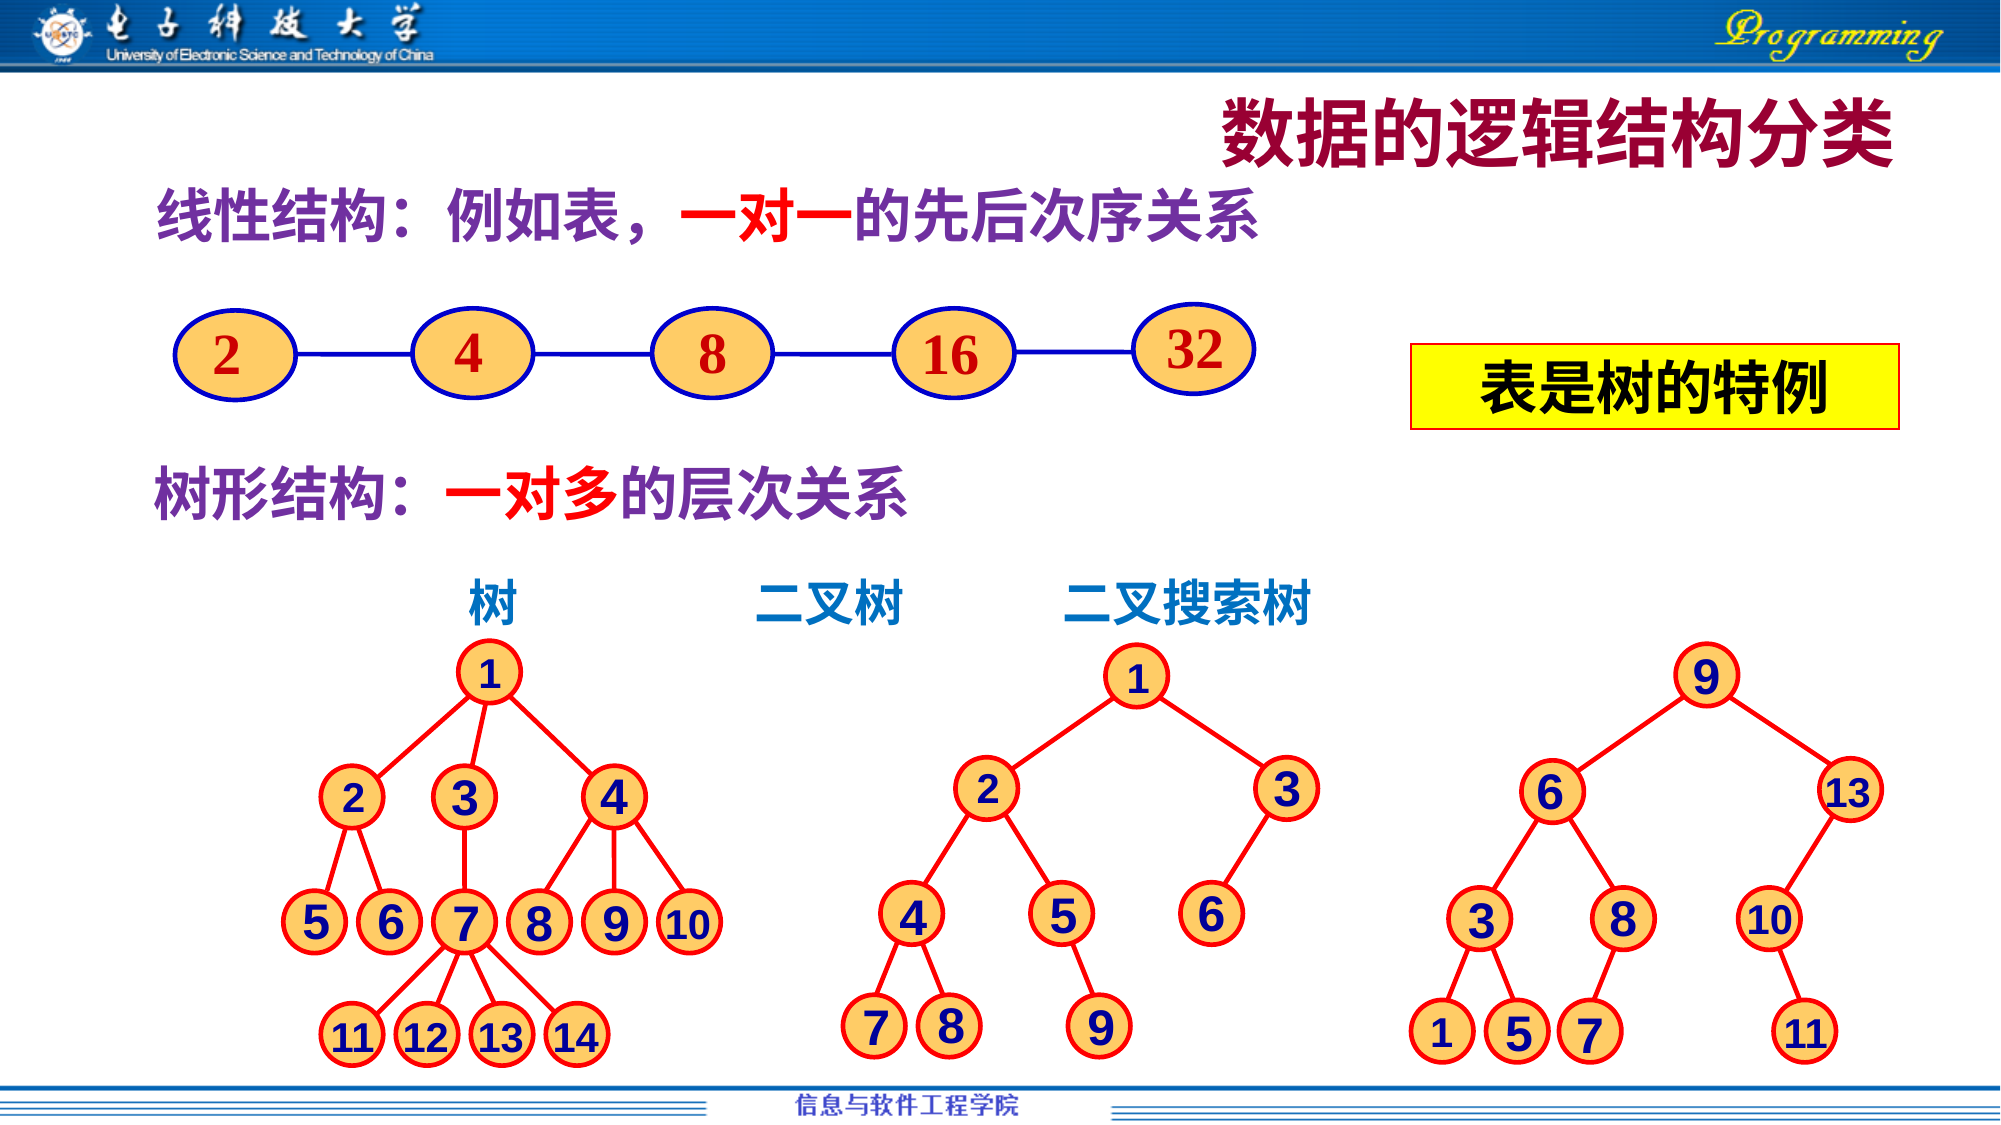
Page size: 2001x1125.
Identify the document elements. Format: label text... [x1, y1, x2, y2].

text_box 树 二叉树 二叉搜索树 [450, 562, 1930, 641]
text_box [842, 644, 1319, 1064]
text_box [174, 302, 1255, 401]
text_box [1410, 637, 1887, 1071]
text_box 数据的逻辑结构分类 [1139, 75, 1977, 188]
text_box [283, 639, 751, 1069]
picture [0, 0, 2001, 1125]
text_box 表是树的特例 [1410, 344, 1899, 429]
text_box 树形结构：一对多的层次关系 [138, 447, 1219, 537]
text_box 线性结构：例如表，一对一的先后次序关系 [140, 141, 1491, 288]
